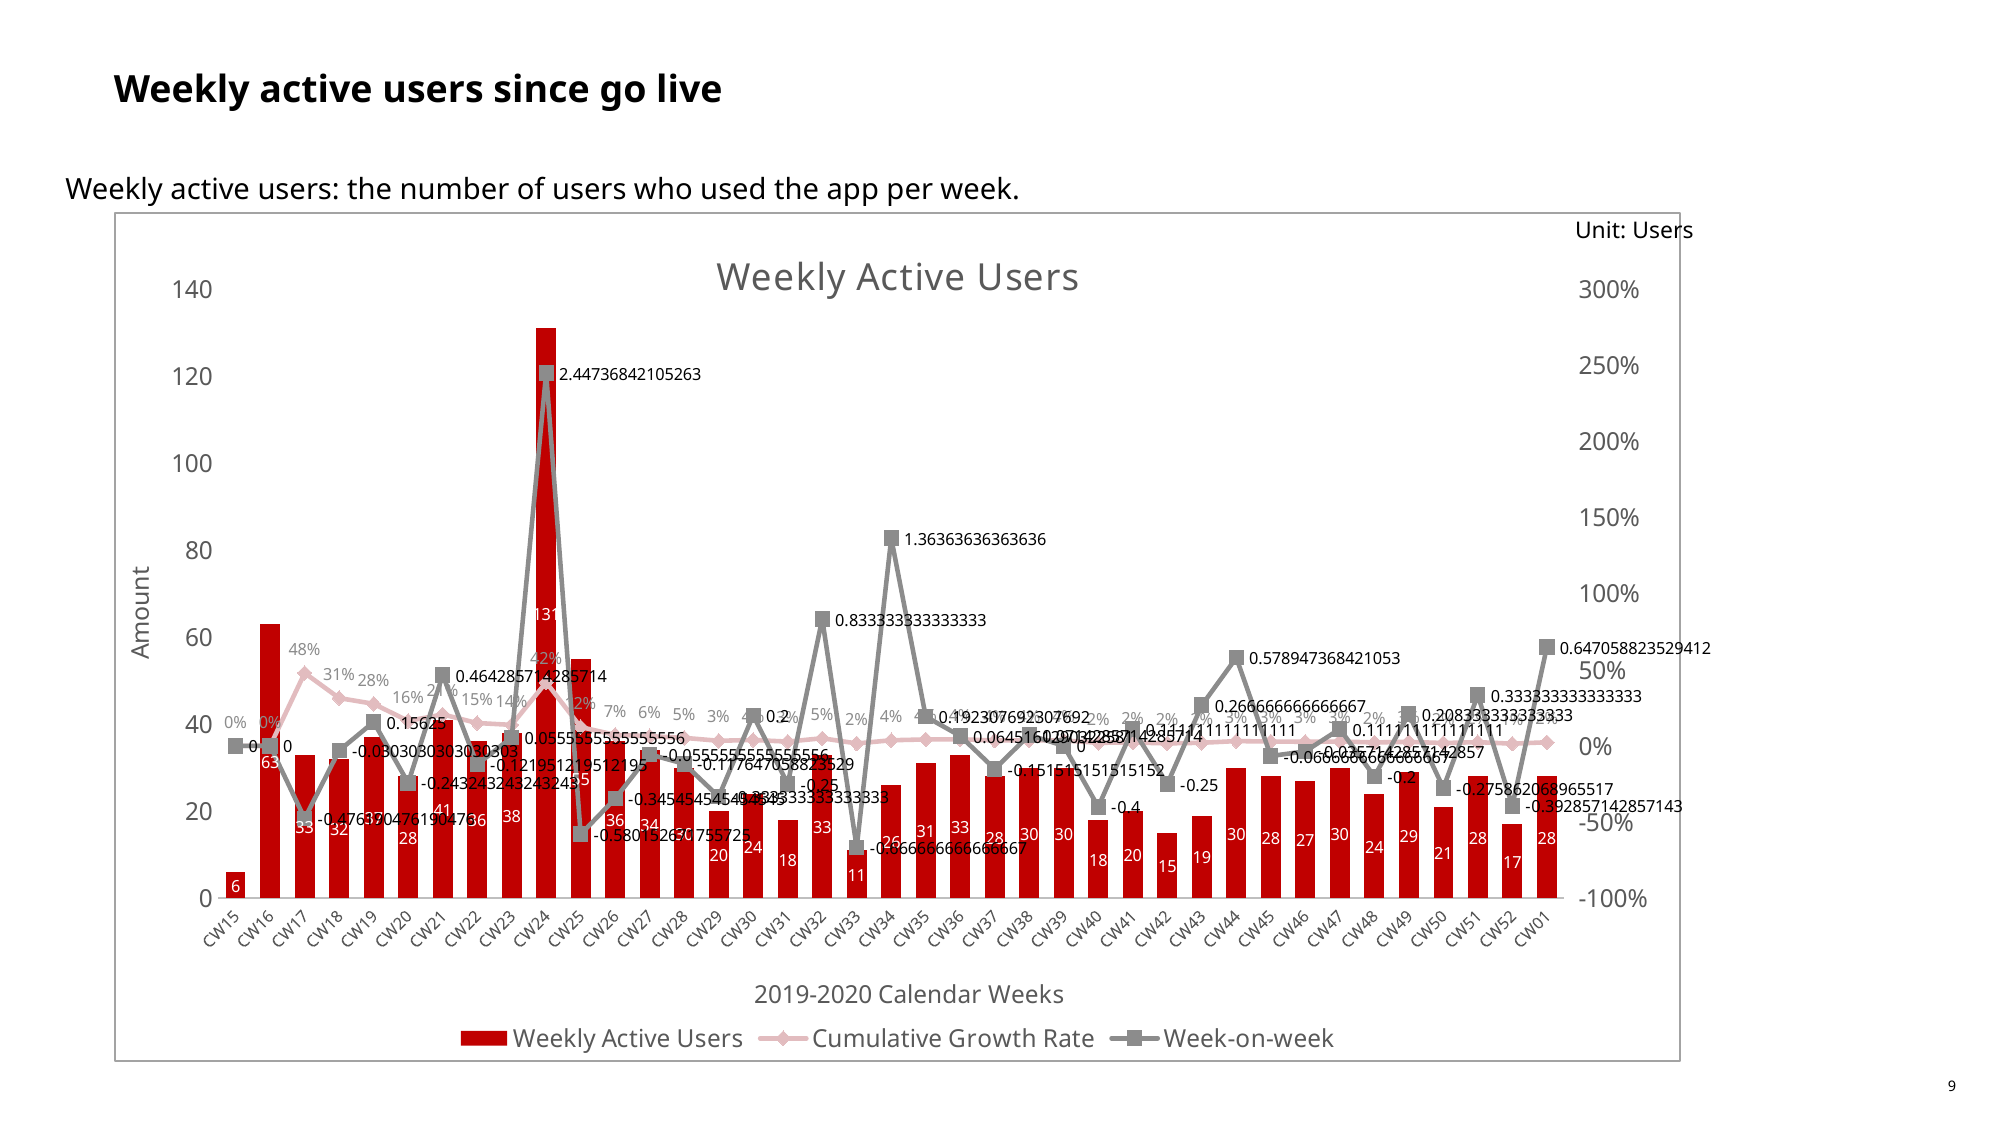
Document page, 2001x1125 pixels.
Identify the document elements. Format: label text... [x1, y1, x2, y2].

text_box Weekly active users: the number of users who used the app per week. [65, 166, 1021, 205]
chart [114, 212, 1713, 1063]
title Weekly active users since go live [114, 60, 1975, 161]
